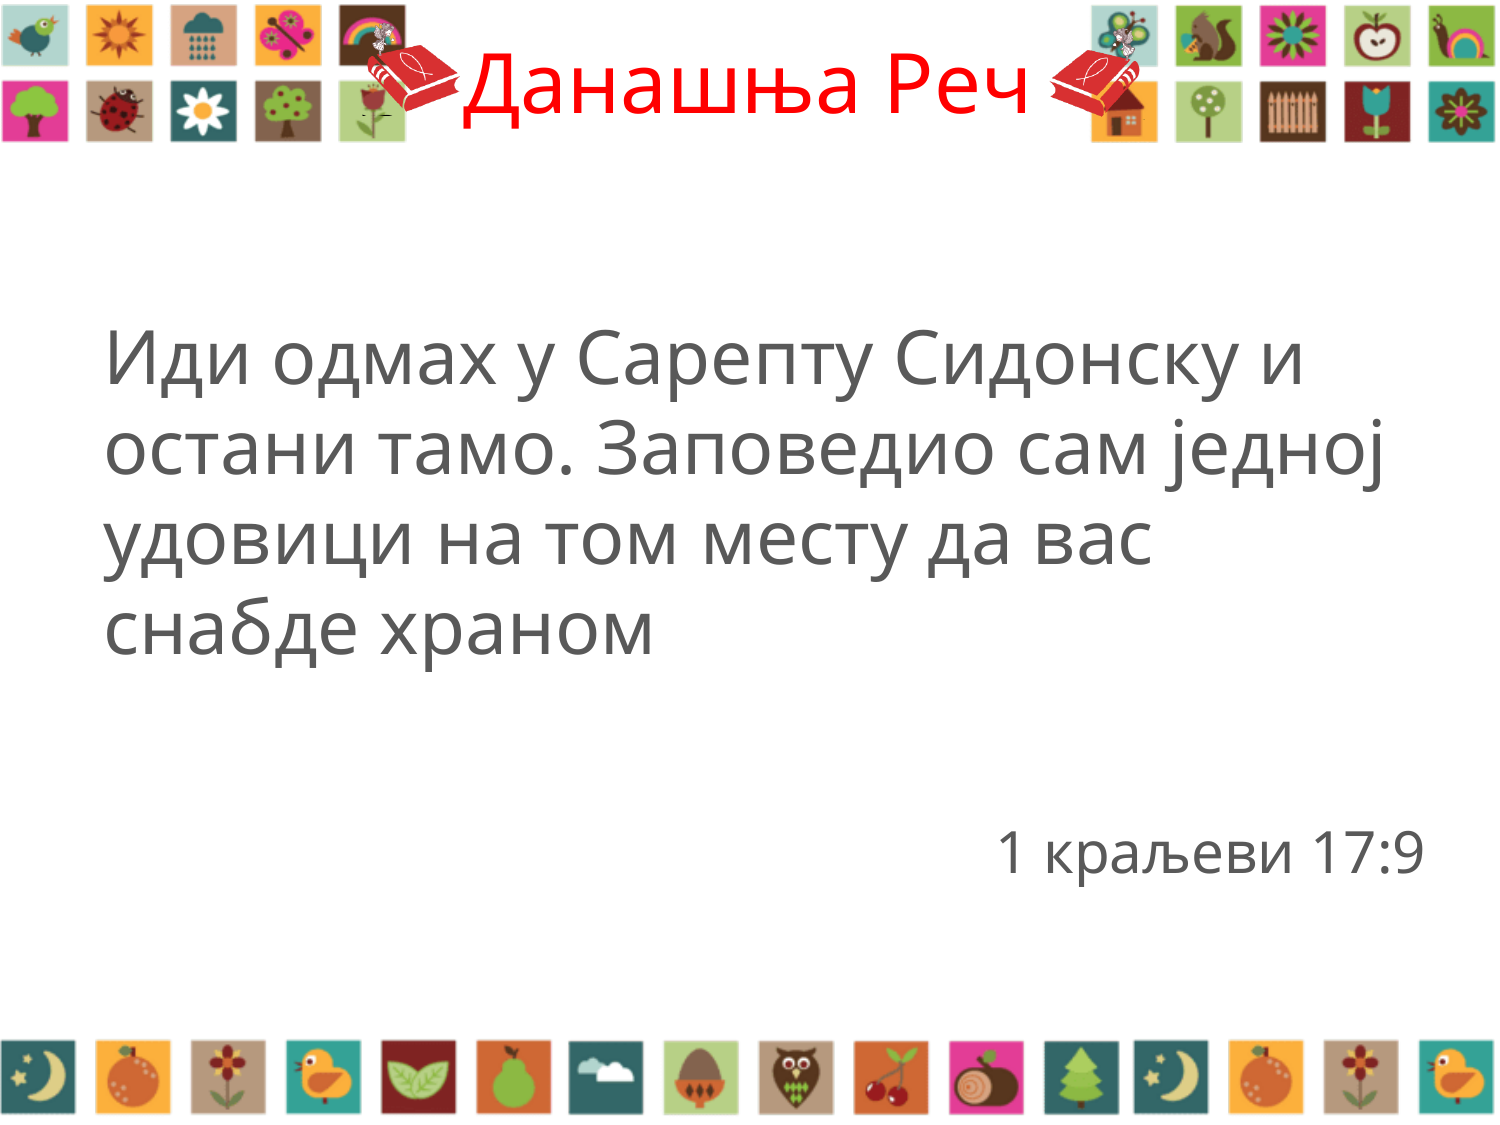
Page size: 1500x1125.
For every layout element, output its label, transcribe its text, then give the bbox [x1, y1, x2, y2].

text_box Данашња Реч [425, 22, 1078, 138]
text_box 1 краљеви 17:9 [808, 807, 1441, 893]
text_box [0, 1028, 1500, 1118]
text_box Иди одмах у Сарепту Сидонску и остани тамо. Заповедио сам једној удовици на том месту да вас снабде храном [88, 302, 1436, 678]
picture [0, 3, 492, 150]
picture [1017, 3, 1500, 150]
